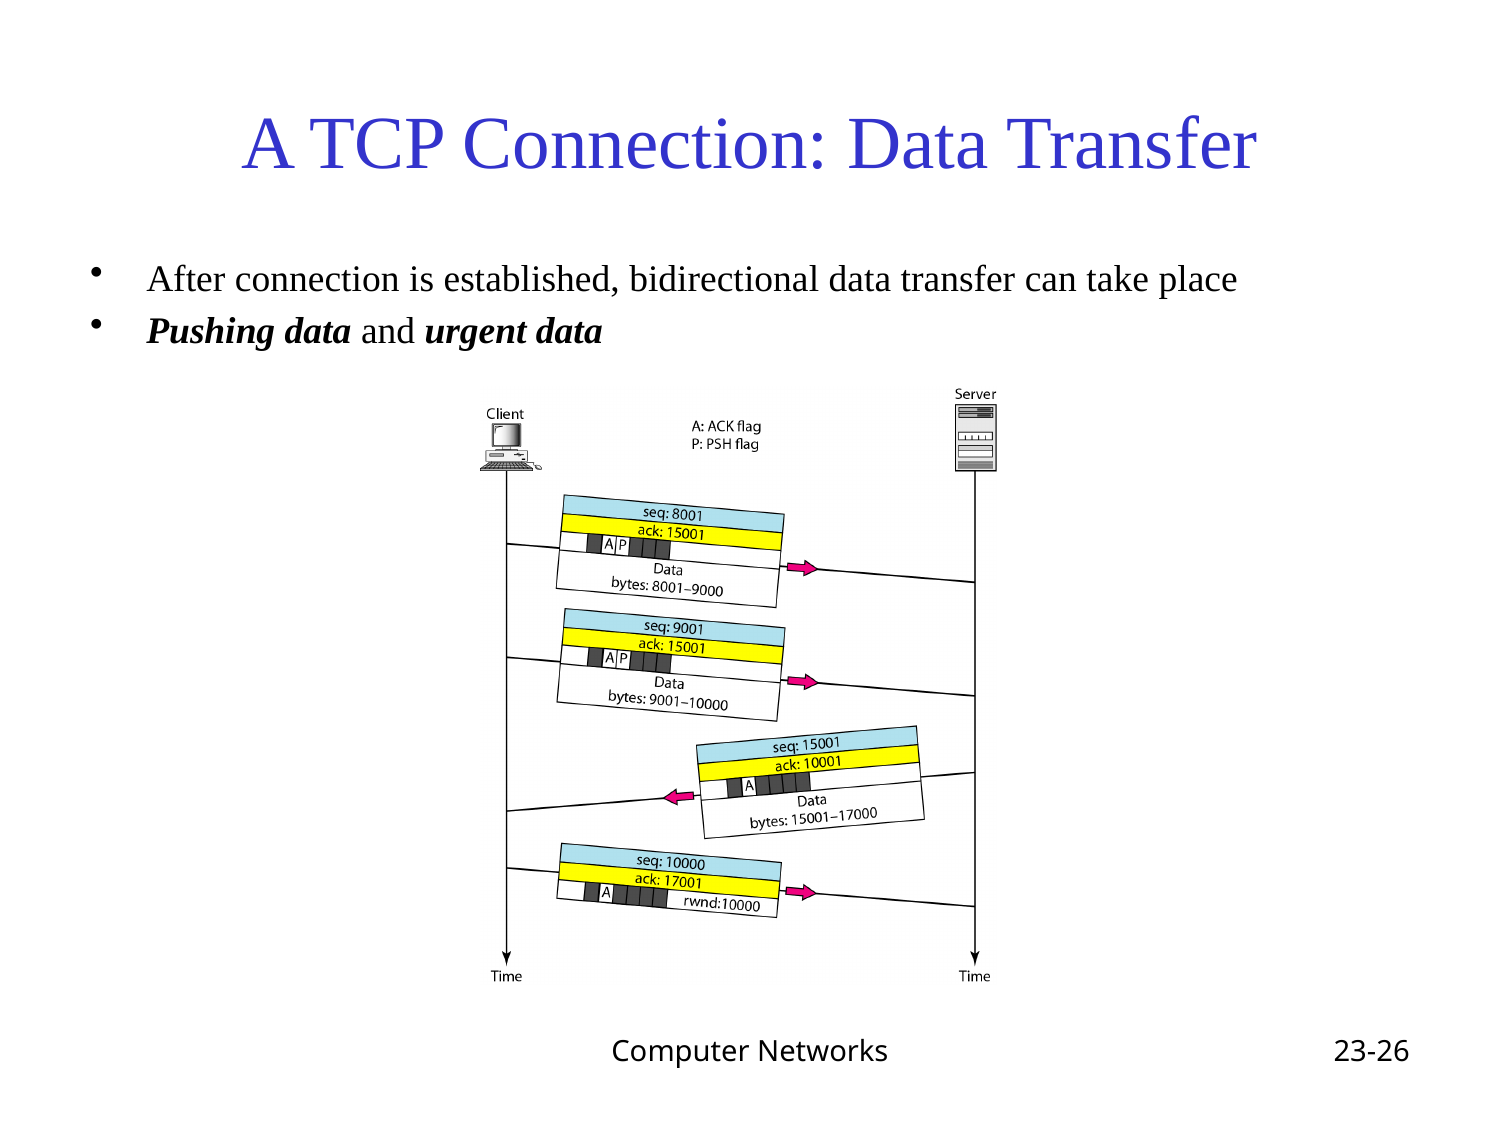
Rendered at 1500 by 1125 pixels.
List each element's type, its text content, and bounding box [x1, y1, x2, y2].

picture [480, 386, 997, 985]
title A TCP Connection: Data Transfer [75, 45, 1425, 233]
list After connection is established, bidirectional data transfer can take place Pushing data and urgent data [75, 246, 1425, 352]
slide_number 23-26 [1074, 1024, 1426, 1103]
footer Computer Networks [512, 1024, 988, 1103]
